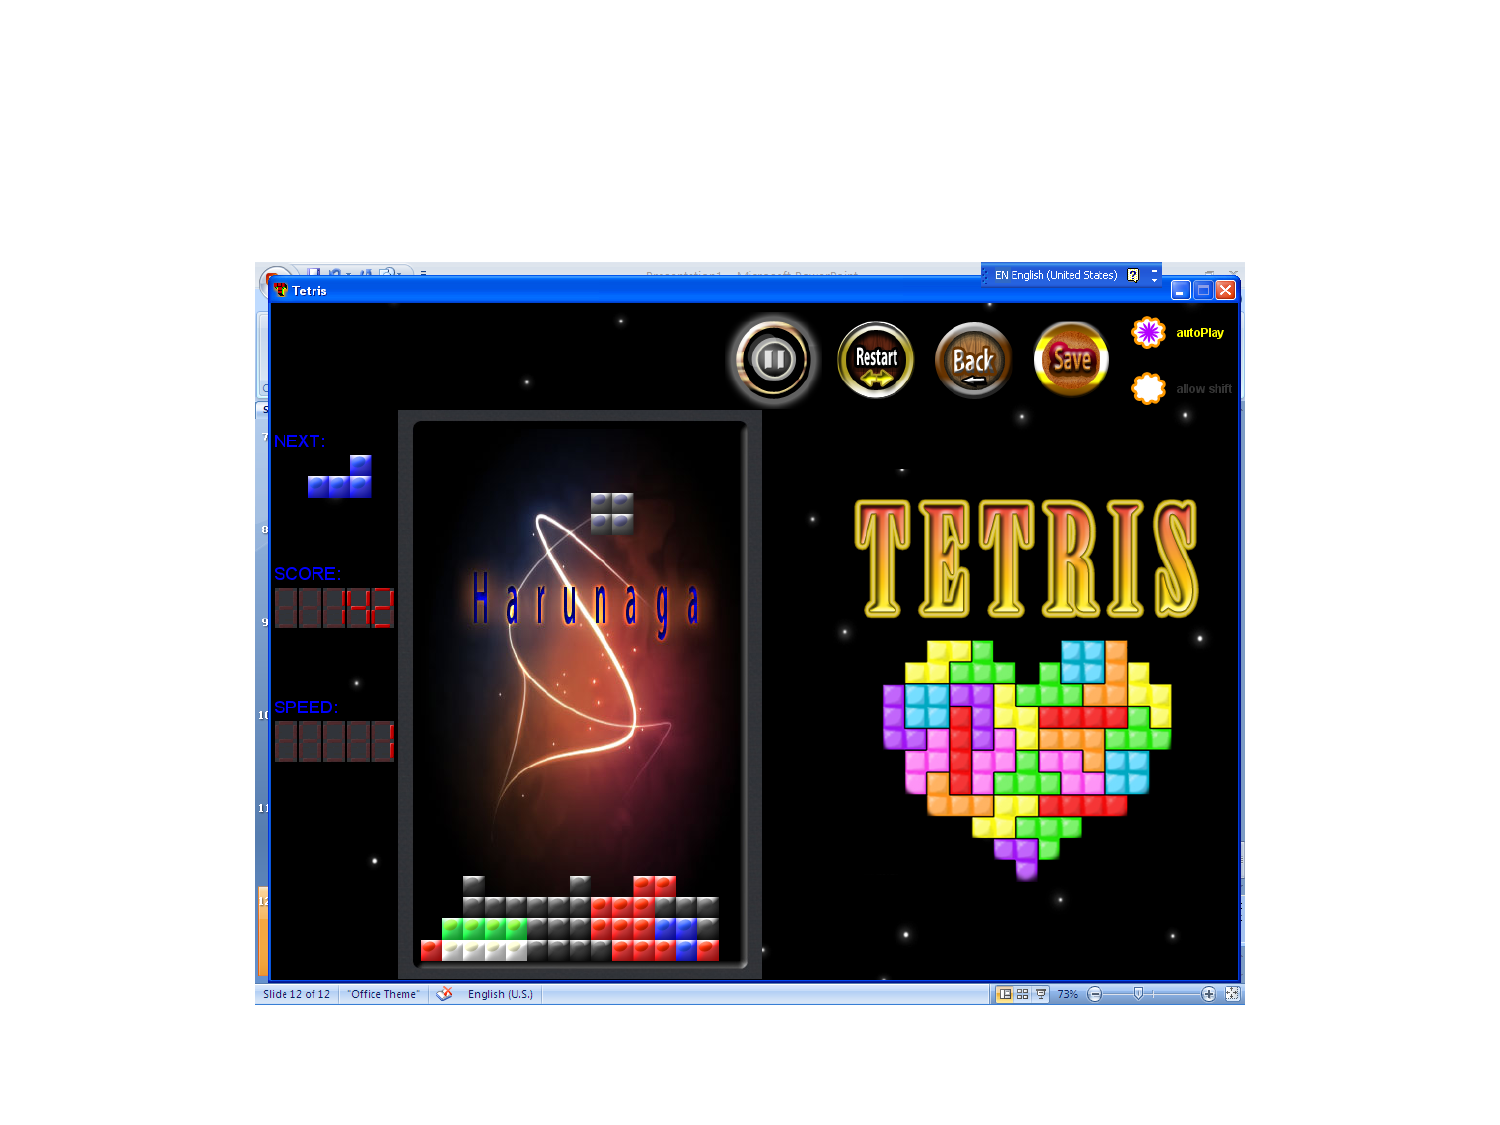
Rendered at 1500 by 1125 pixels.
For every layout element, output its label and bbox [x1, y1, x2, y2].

list [254, 262, 1246, 1006]
